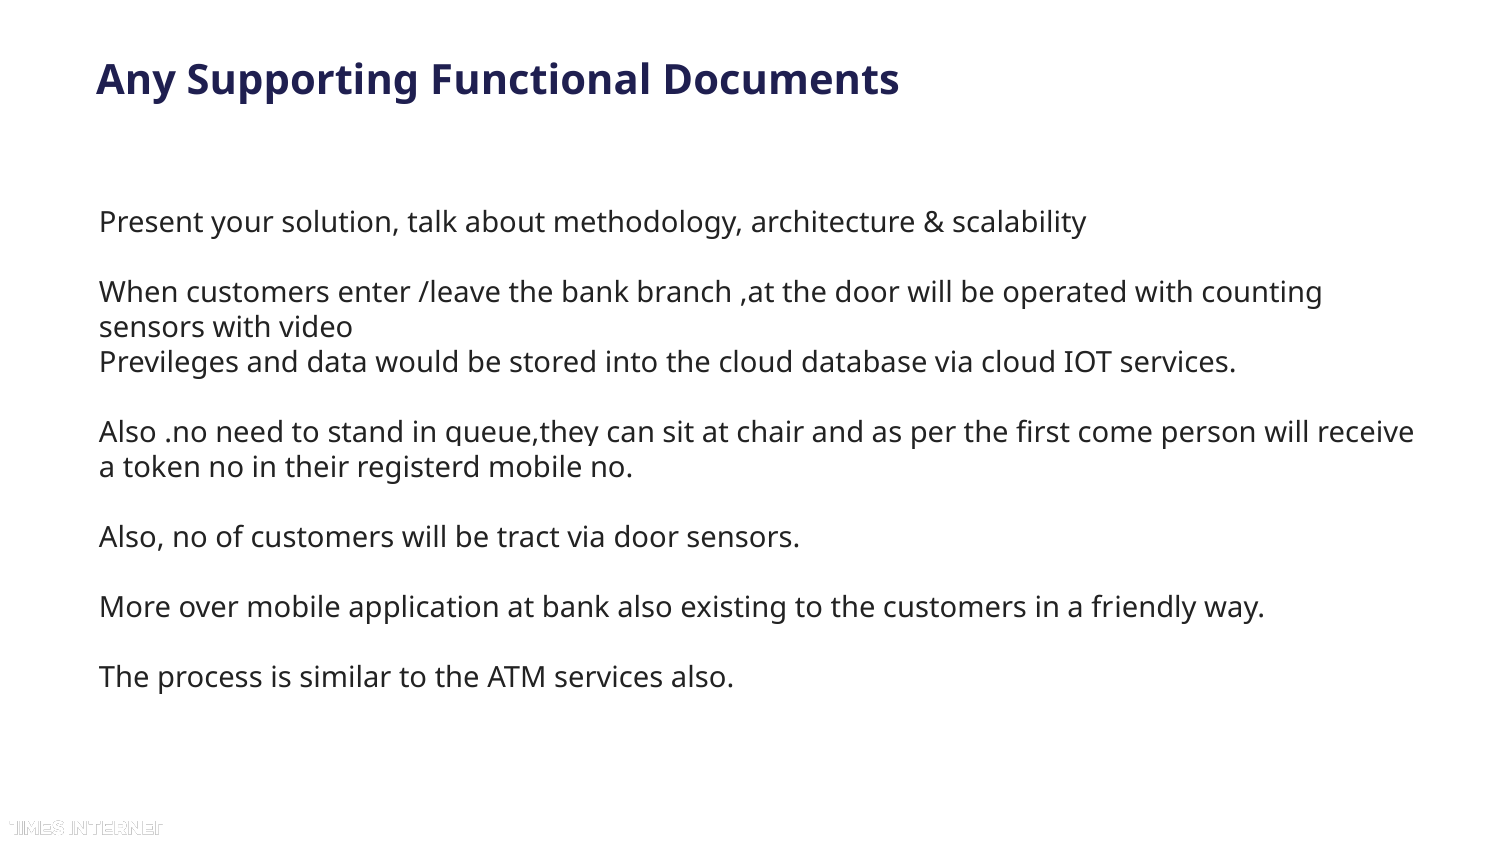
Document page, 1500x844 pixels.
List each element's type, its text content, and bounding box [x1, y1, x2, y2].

picture [8, 818, 164, 837]
text_box Present your solution, talk about methodology, architecture & scalability When customers enter /leave the bank branch ,at the door will be operated with counting sensors with video Previleges and data would be stored into the cloud database via cloud IOT services. Also .no need to stand in queue,they can sit at chair and as per the first come person will receive a token no in their registerd mobile no. Also, no of customers will be tract via door sensors. More over mobile application at bank also existing to the customers in a friendly way. The process is similar to the ATM services also. [84, 188, 1436, 749]
title Any Supporting Functional Documents [81, 37, 1440, 133]
